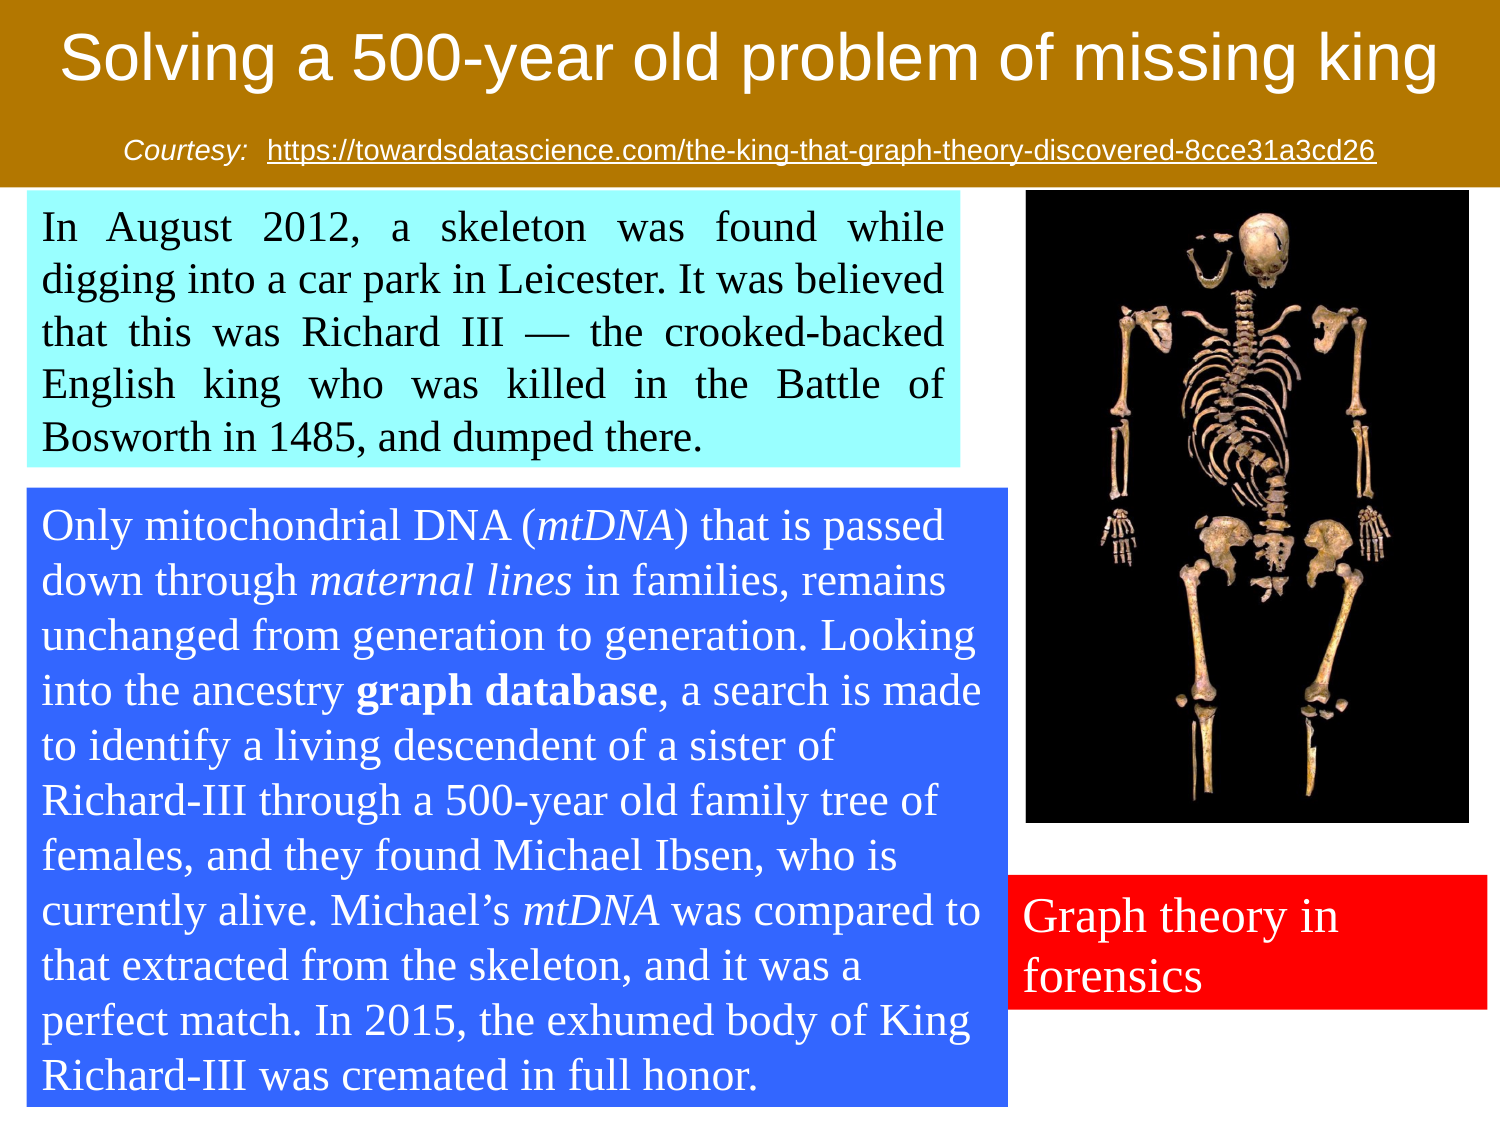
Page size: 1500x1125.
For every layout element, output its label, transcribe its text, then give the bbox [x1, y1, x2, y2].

picture [930, 190, 1500, 823]
slide_number ACMU 2008-09 [0, 1074, 313, 1125]
title Solving a 500-year old problem of missing king Courtesy: https://towardsdatascience.com/the-king-that-graph-theory-discovered-8cce31a3cd26 [0, 0, 1500, 188]
text_box Only mitochondrial DNA (mtDNA) that is passed down through maternal lines in families, remains unchanged from generation to generation. Looking into the ancestry graph database, a search is made to identify a living descendent of a sister of Richard-III through a 500-year old family tree of females, and they found Michael Ibsen, who is currently alive. Michael’s mtDNA was compared to that extracted from the skeleton, and it was a perfect match. In 2015, the exhumed body of King Richard-III was cremated in full honor. [26, 487, 1008, 1107]
text_box Graph theory in forensics [1008, 874, 1488, 1010]
text_box In August 2012, a skeleton was found while digging into a car park in Leicester. It was believed that this was Richard III — the crooked-backed English king who was killed in the Battle of Bosworth in 1485, and dumped there. [26, 190, 961, 468]
